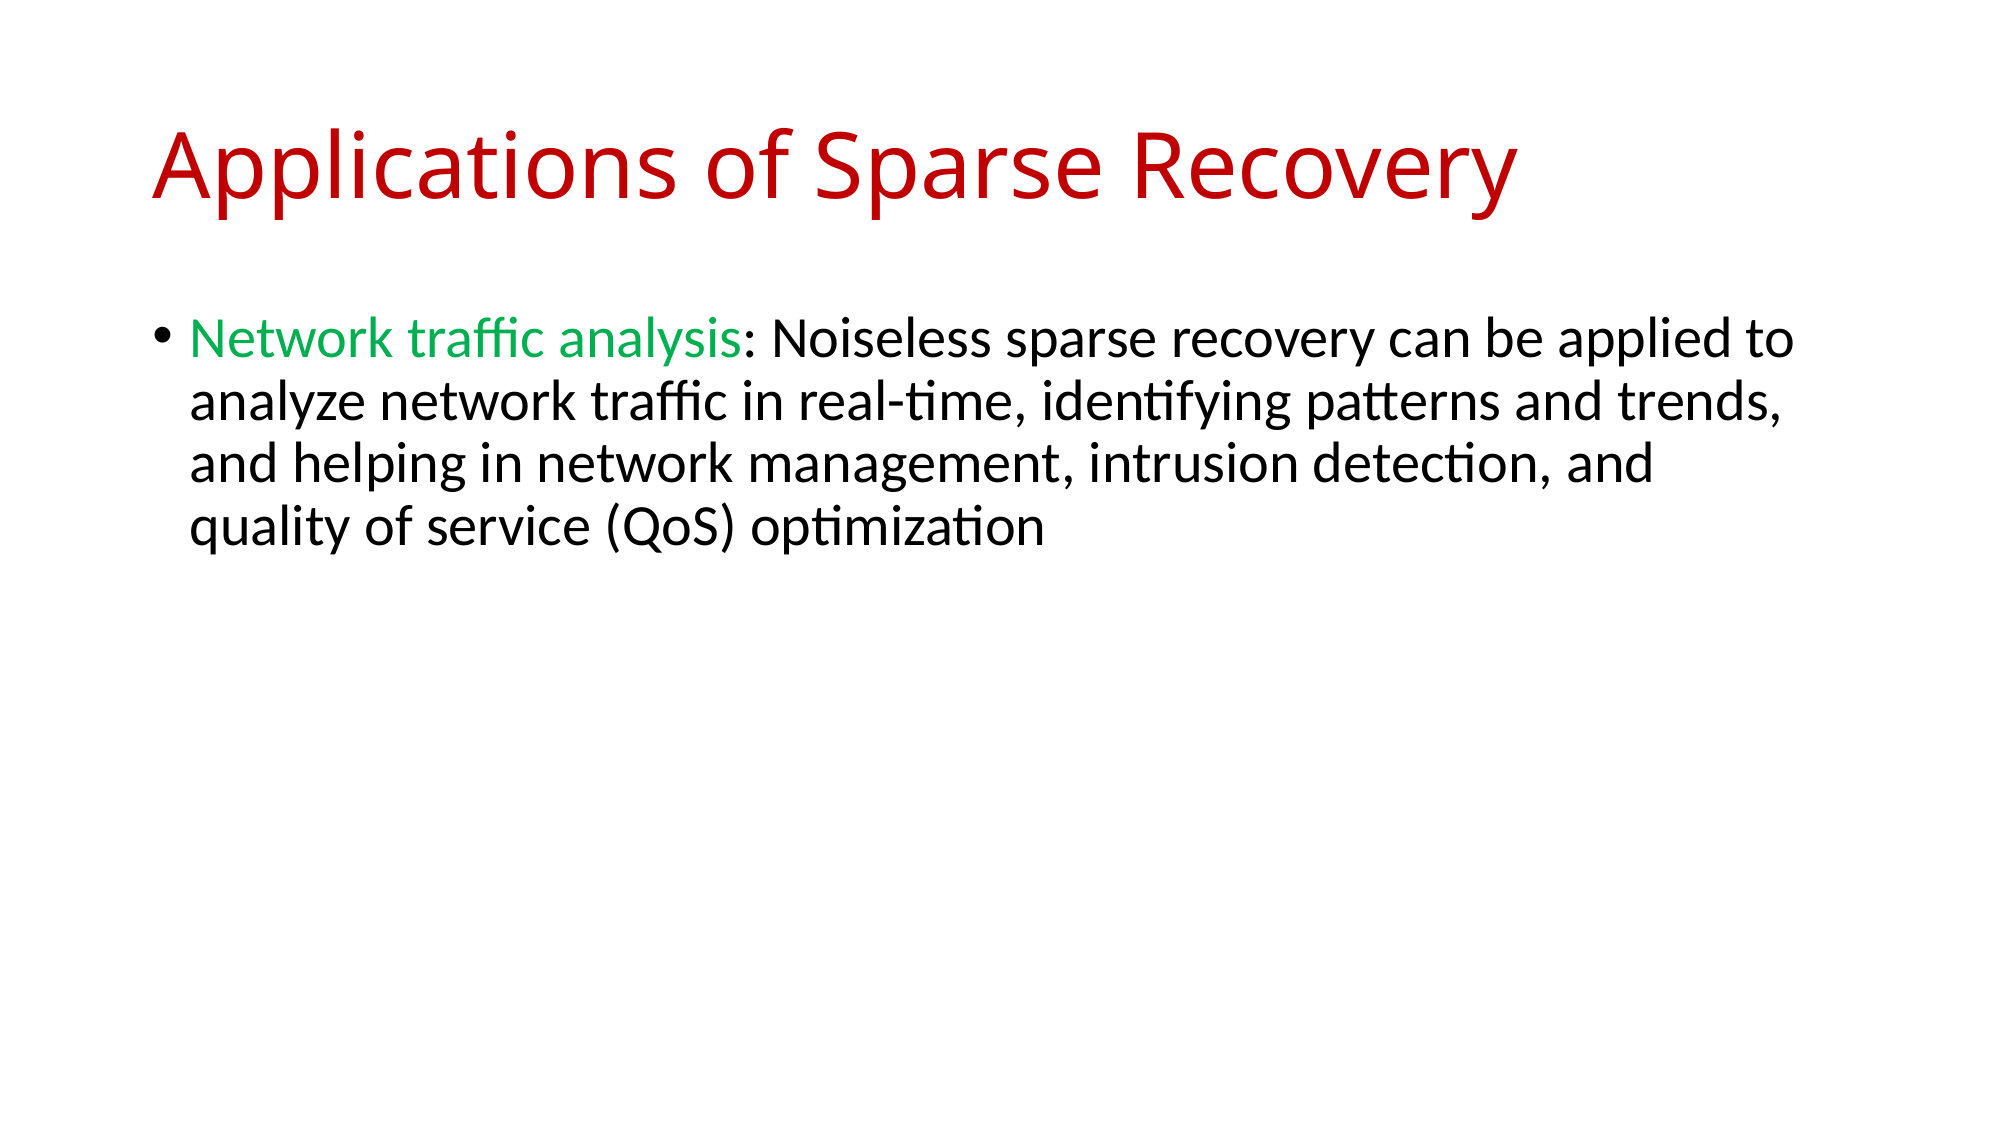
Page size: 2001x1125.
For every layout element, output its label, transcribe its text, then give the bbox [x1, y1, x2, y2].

list Network traffic analysis: Noiseless sparse recovery can be applied to analyze network traffic in real-time, identifying patterns and trends, and helping in network management, intrusion detection, and quality of service (QoS) optimization [137, 299, 1818, 1097]
title Applications of Sparse Recovery [137, 59, 1863, 278]
